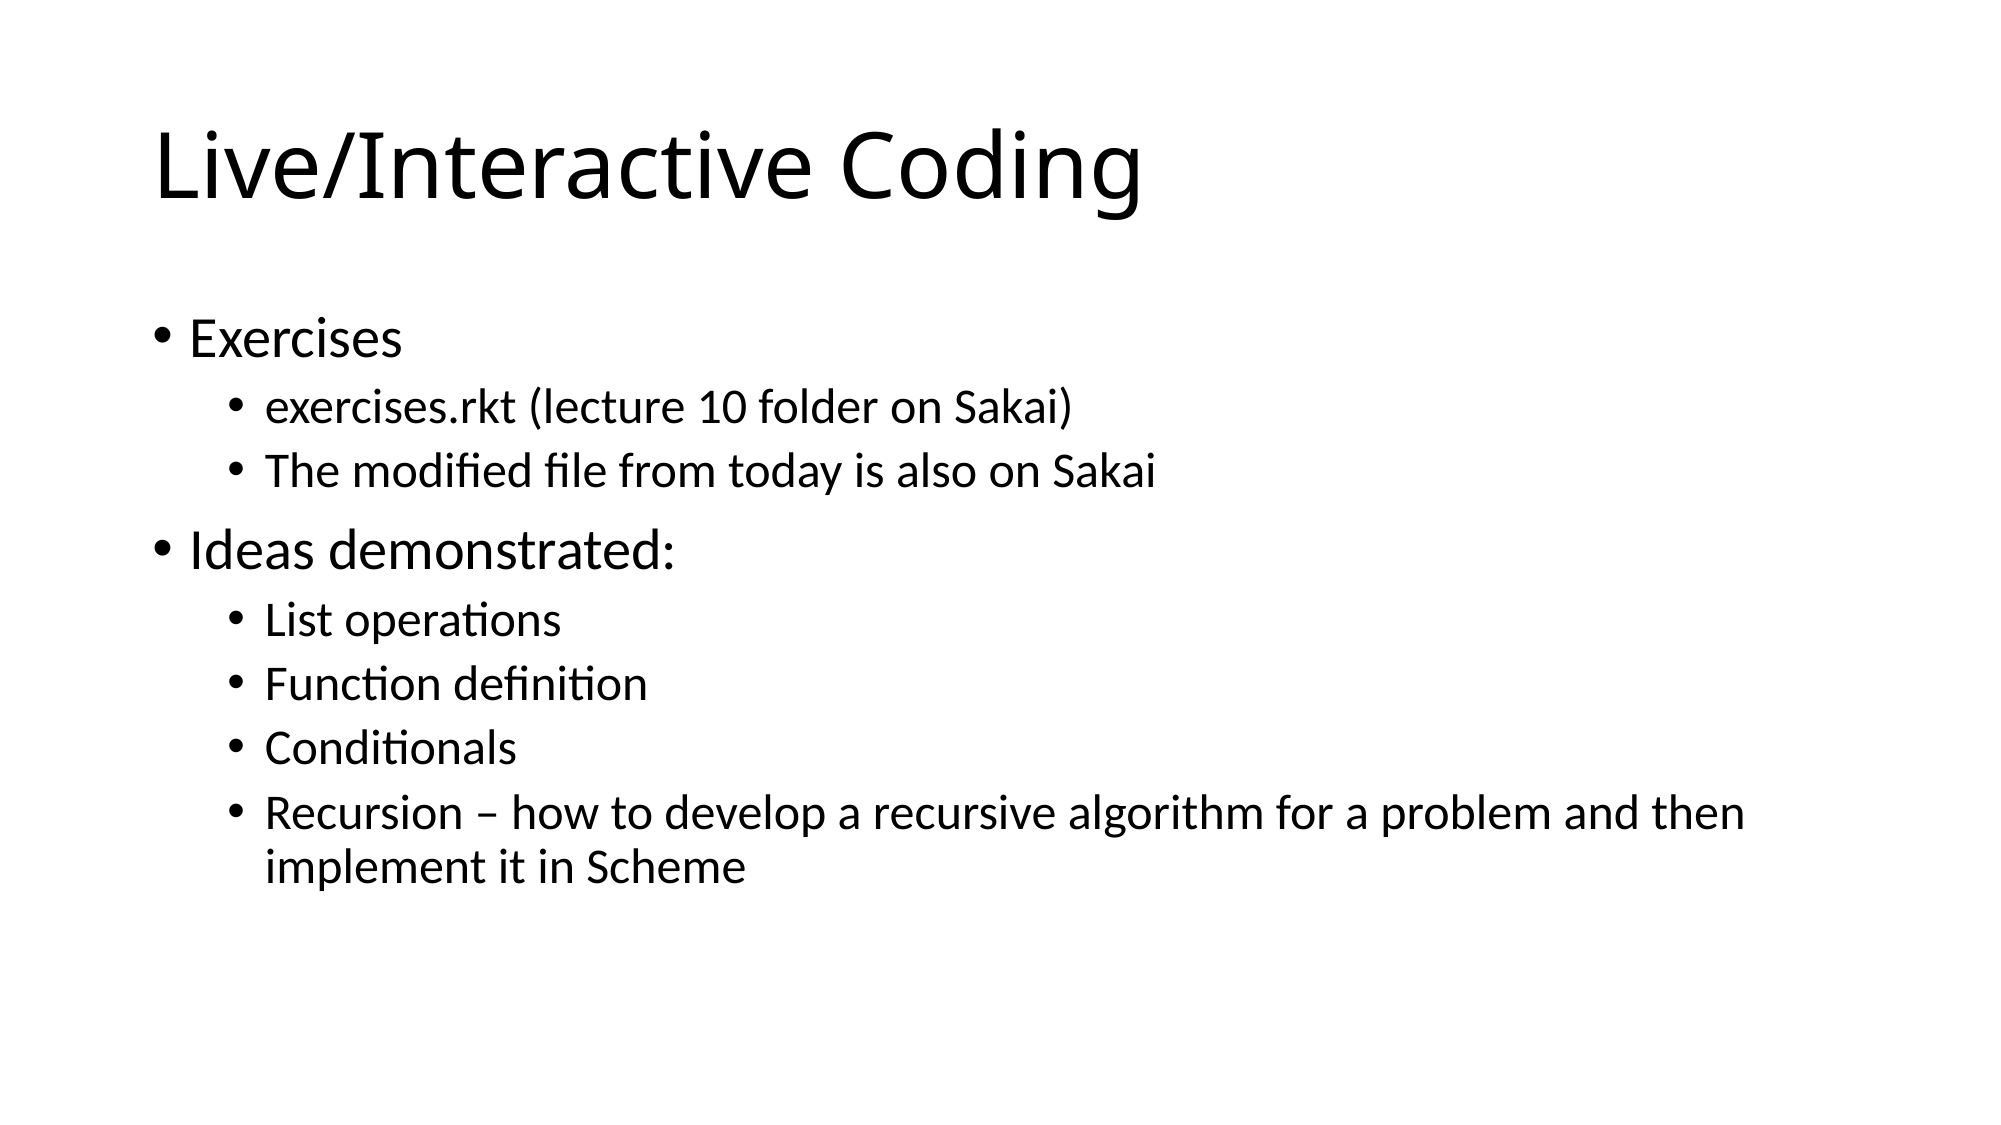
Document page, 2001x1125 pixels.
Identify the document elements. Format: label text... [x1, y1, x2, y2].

title Live/Interactive Coding [137, 59, 1863, 278]
list Exercises exercises.rkt (lecture 10 folder on Sakai) The modified file from today is also on Sakai Ideas demonstrated: List operations Function definition Conditionals Recursion – how to develop a recursive algorithm for a problem and then implement it in Scheme [137, 299, 1863, 1014]
